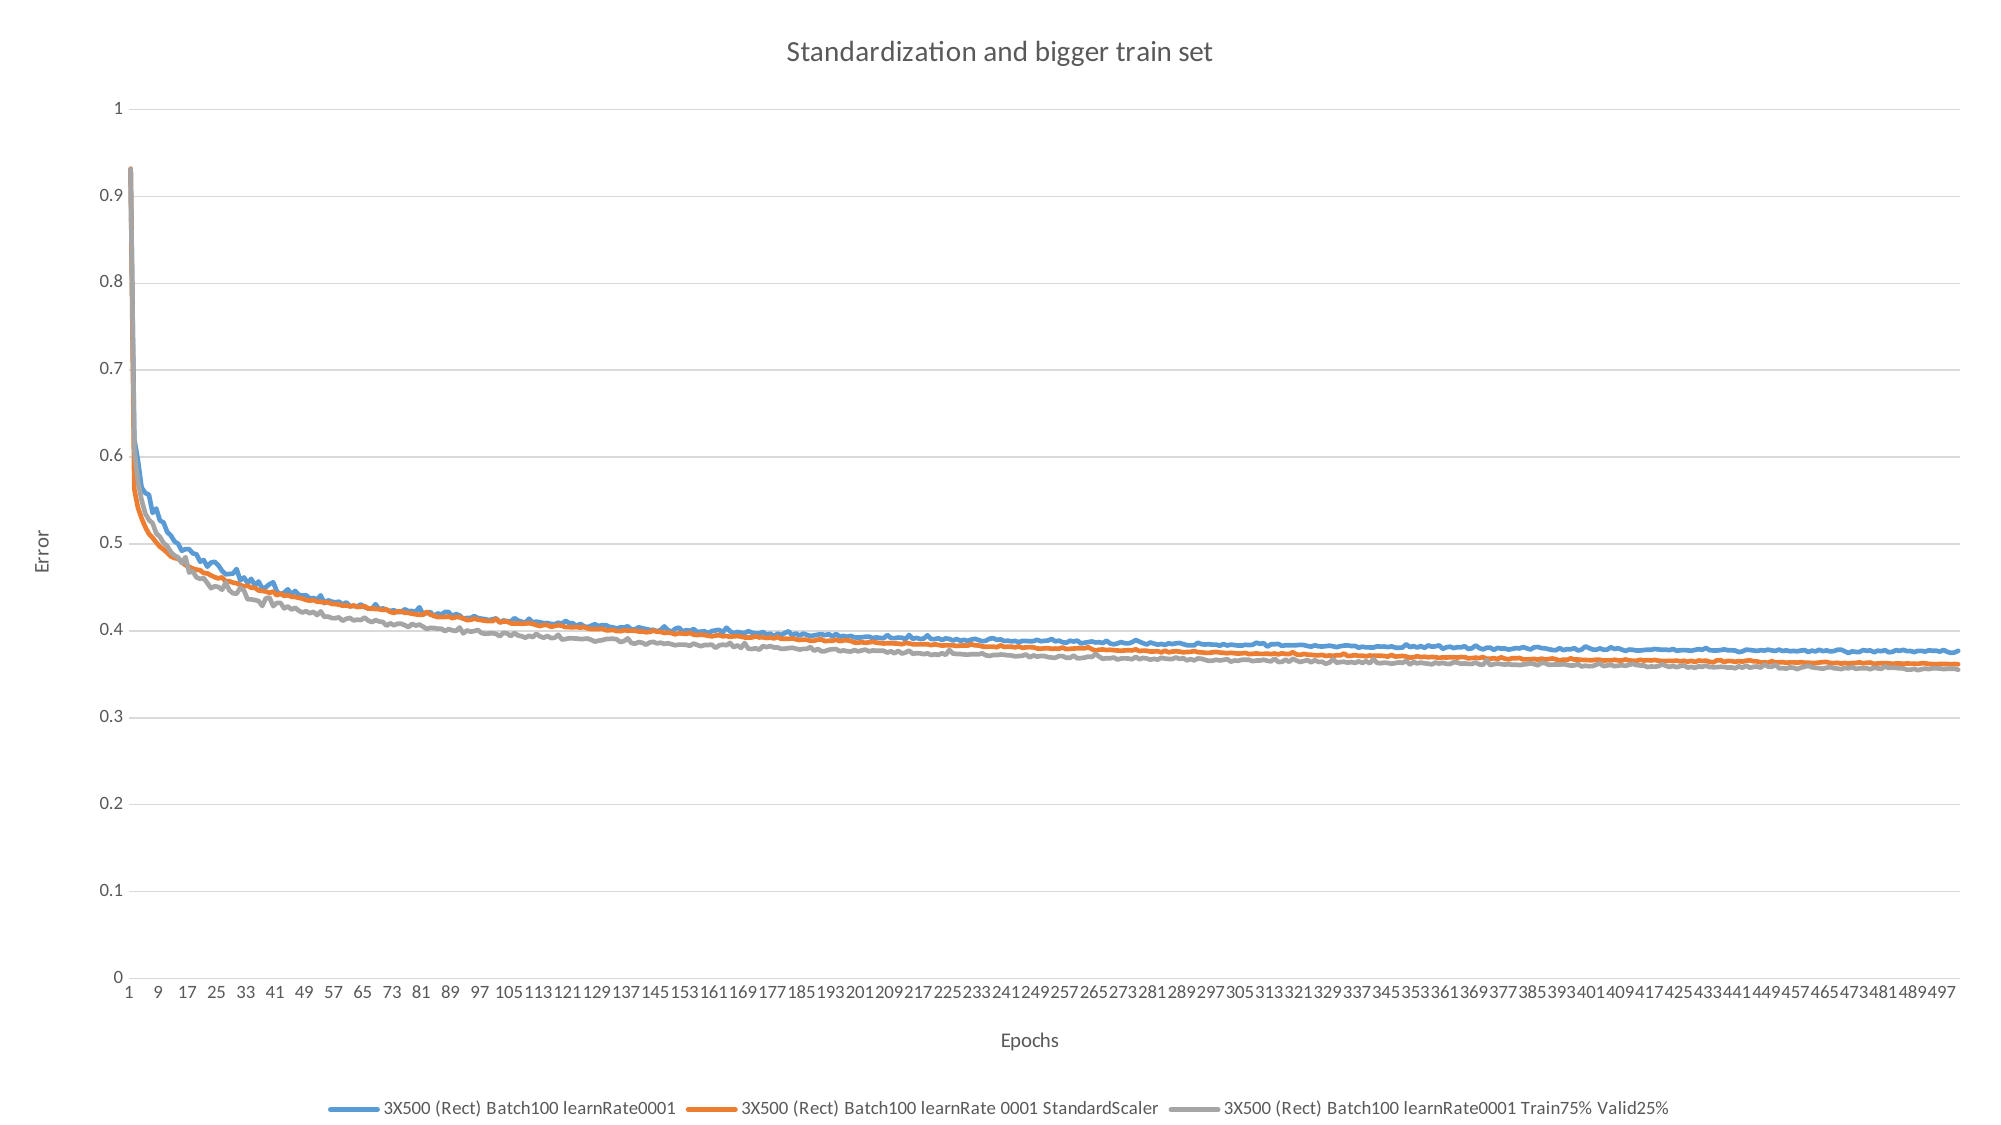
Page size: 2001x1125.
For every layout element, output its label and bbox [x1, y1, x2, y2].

chart [0, 0, 2000, 1125]
